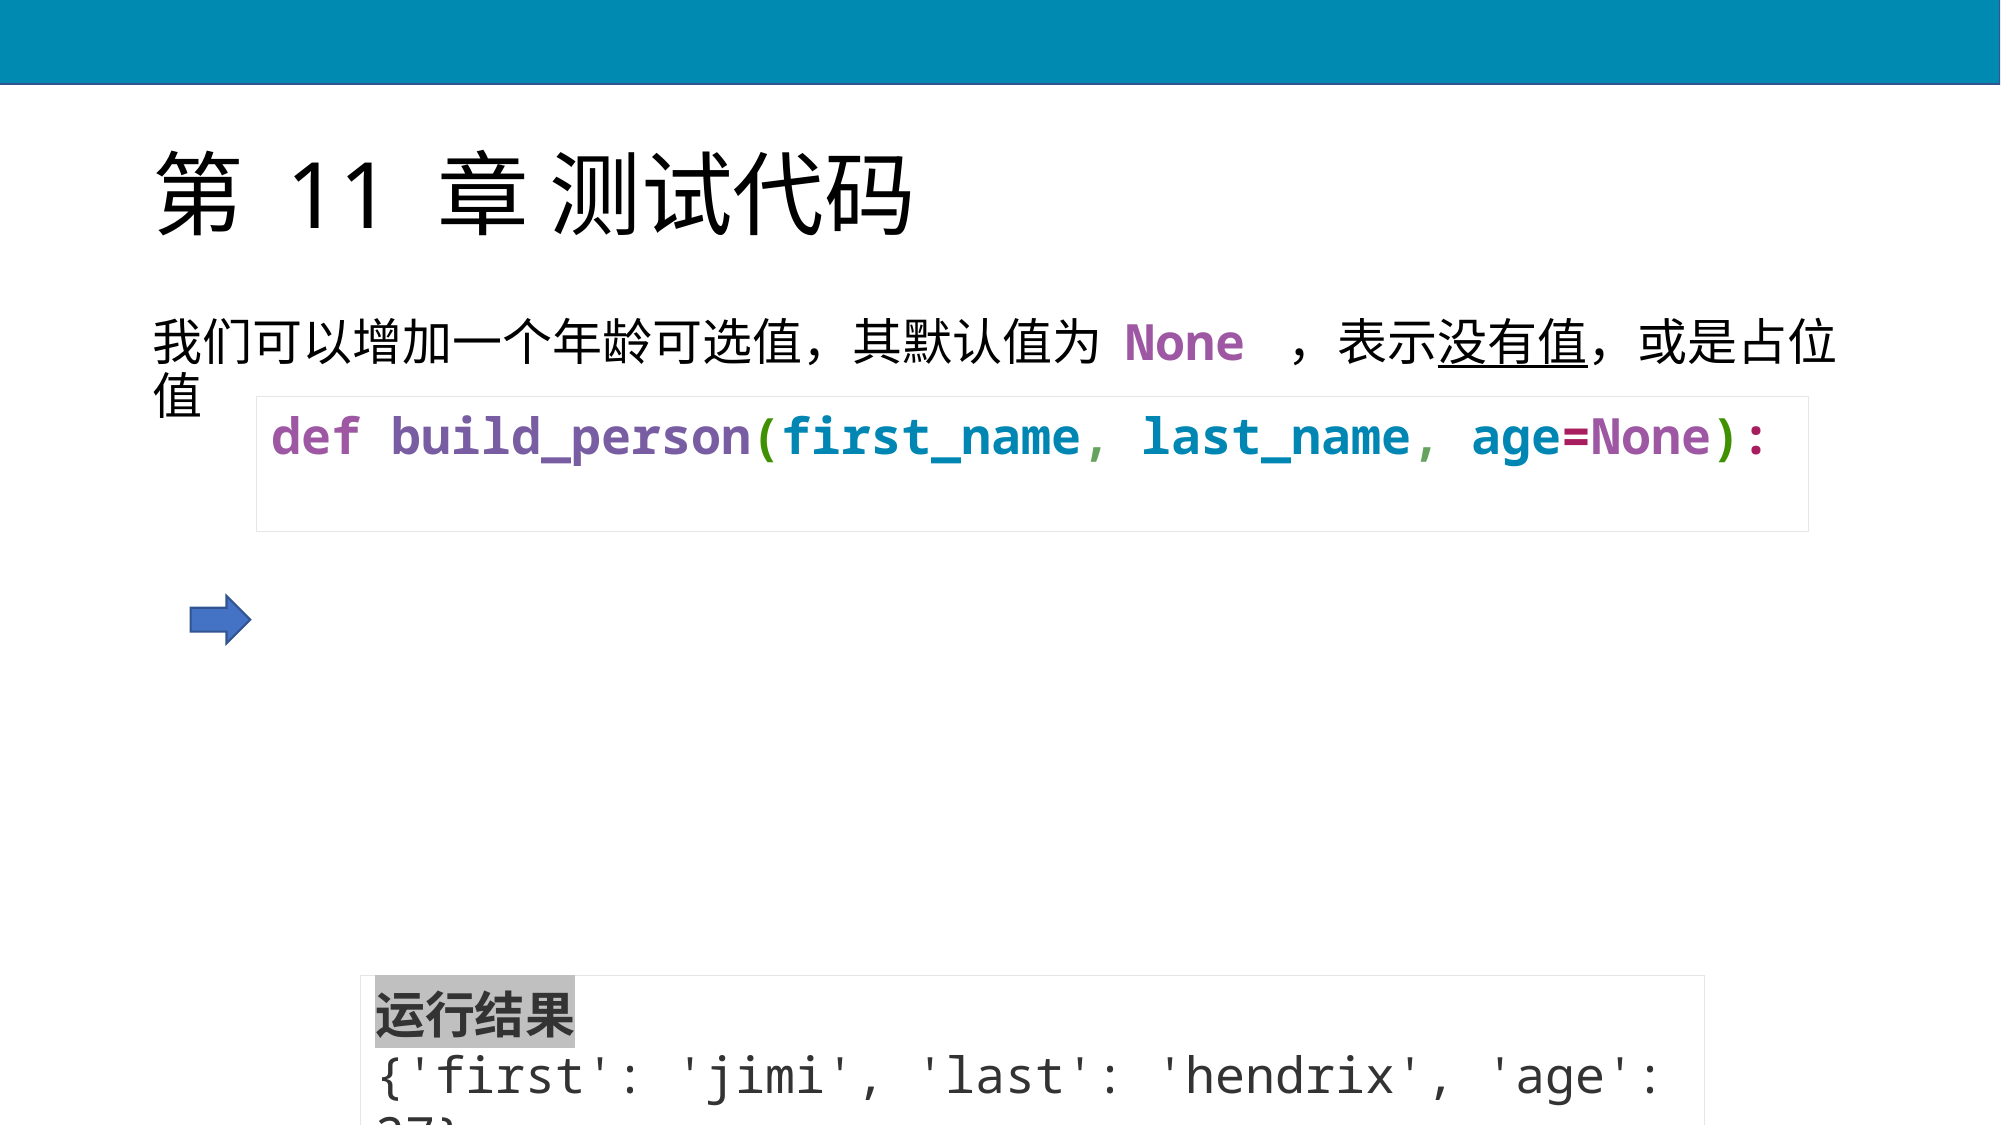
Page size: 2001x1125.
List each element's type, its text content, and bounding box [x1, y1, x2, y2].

text_box [189, 593, 252, 646]
title 第 11 章 测试代码 [137, 115, 1863, 282]
text_box def build_person(first_name, last_name, age=None): [256, 396, 1809, 532]
text_box 运行结果 {'first': 'jimi', 'last': 'hendrix', 'age': 27} [360, 975, 1705, 1125]
list 我们可以增加一个年龄可选值，其默认值为 None ，表示没有值，或是占位值 [137, 310, 1863, 1024]
